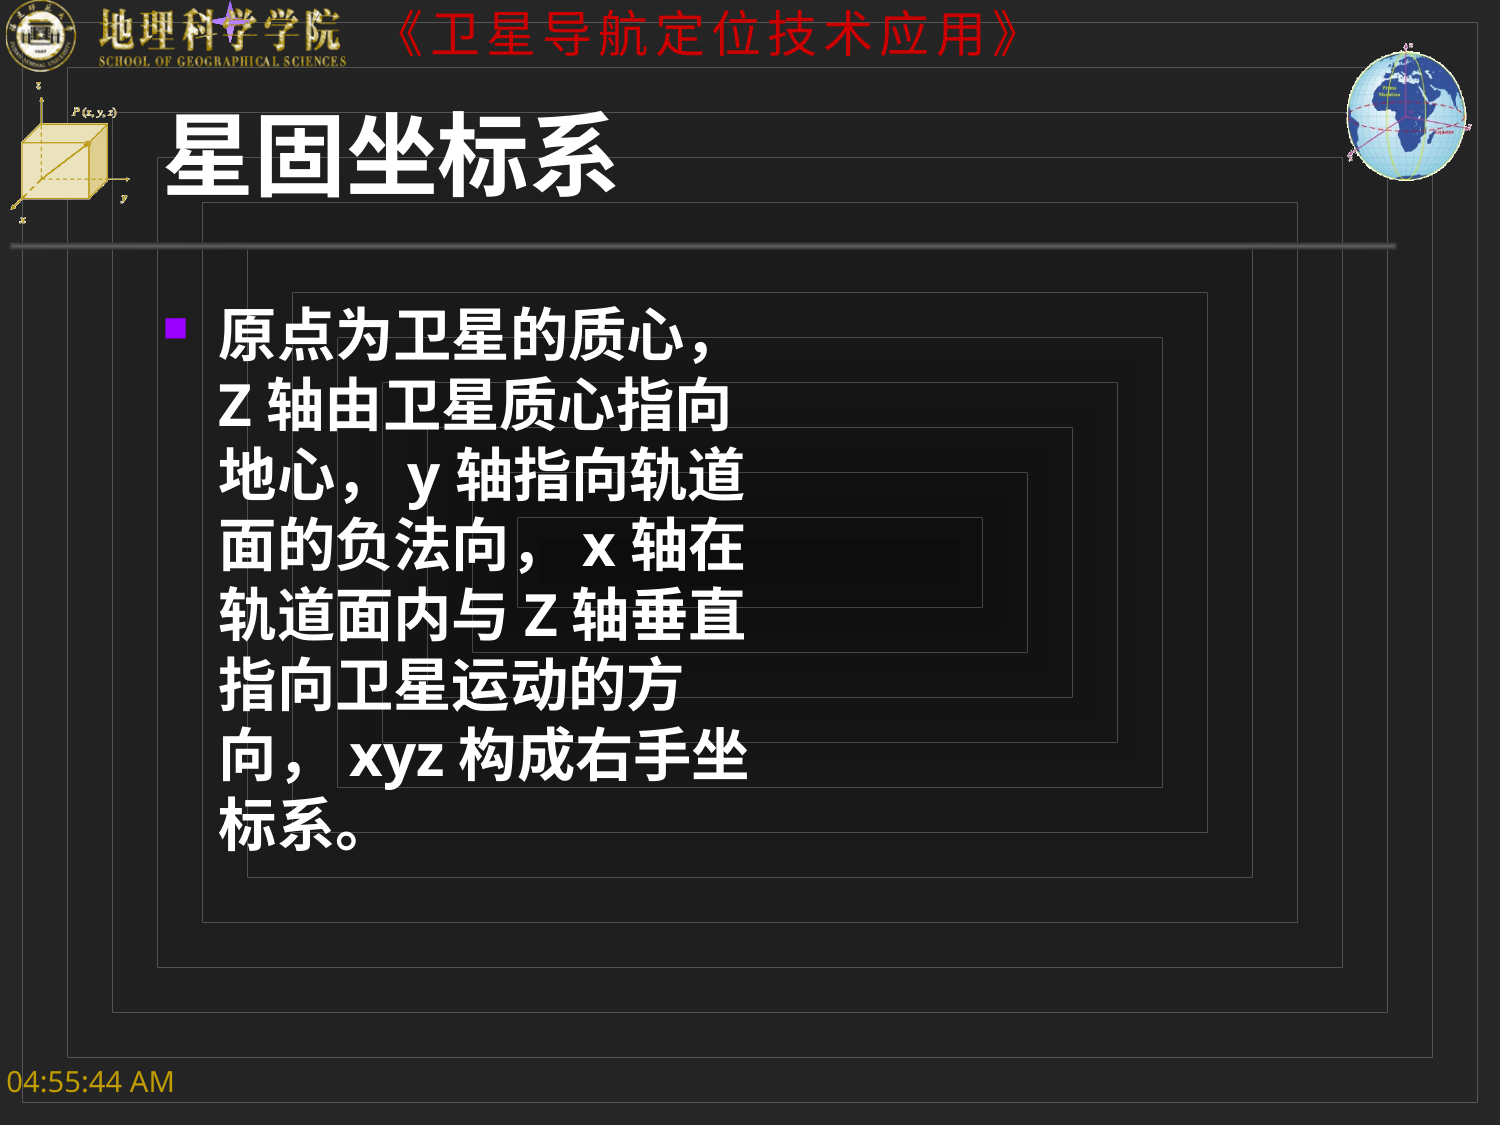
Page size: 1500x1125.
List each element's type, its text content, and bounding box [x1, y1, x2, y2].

picture [1322, 28, 1497, 193]
slide_number 下午3时59分21秒 [0, 1035, 304, 1111]
list 原点为卫星的质心，Z轴由卫星质心指向地心，y轴指向轨道面的负法向，x轴在轨道面内与Z轴垂直指向卫星运动的方向，xyz构成右手坐标系。 [147, 290, 773, 966]
title 星固坐标系 [147, 66, 1353, 216]
